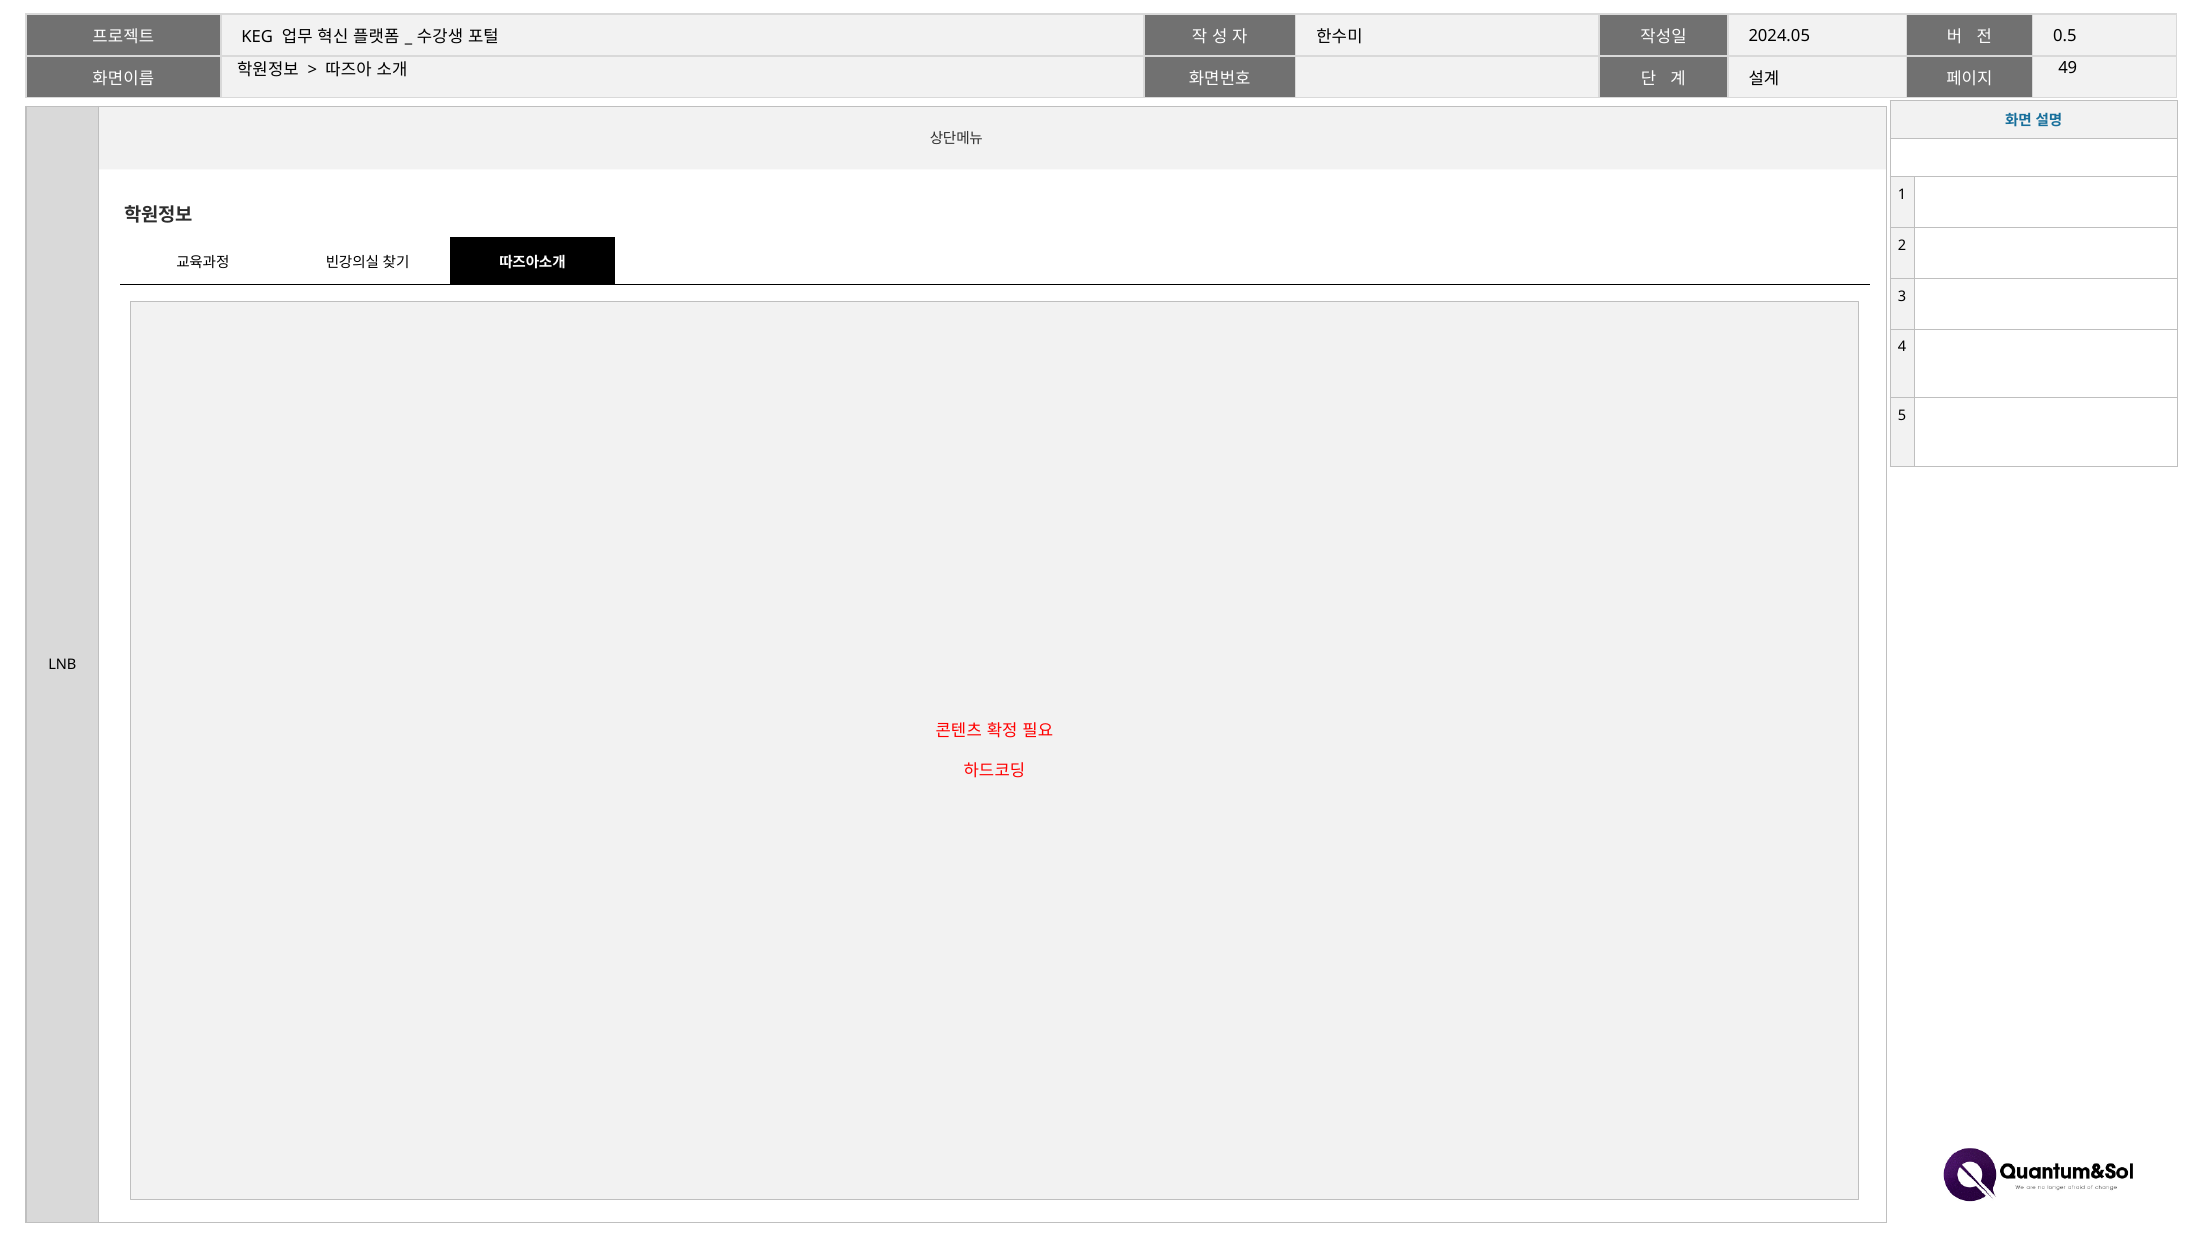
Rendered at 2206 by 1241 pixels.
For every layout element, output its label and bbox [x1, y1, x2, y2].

title [220, 56, 1108, 81]
table_cell [1915, 177, 2177, 227]
picture [1941, 1146, 2137, 1202]
table_cell [1915, 279, 2177, 329]
table_header [120, 237, 1870, 284]
slide_number [2043, 56, 2152, 80]
table_header [1891, 101, 2177, 138]
table_cell [1915, 228, 2177, 278]
table_cell [1891, 330, 1914, 397]
text_box [130, 301, 1859, 1199]
table_cell [1891, 177, 1914, 227]
table_cell [1891, 398, 1914, 466]
table_cell [1915, 398, 2177, 466]
table_cell [1891, 279, 1914, 329]
table_cell [1891, 139, 2177, 176]
table_cell [1915, 330, 2177, 397]
text_box [124, 183, 422, 233]
table_cell [1891, 228, 1914, 278]
